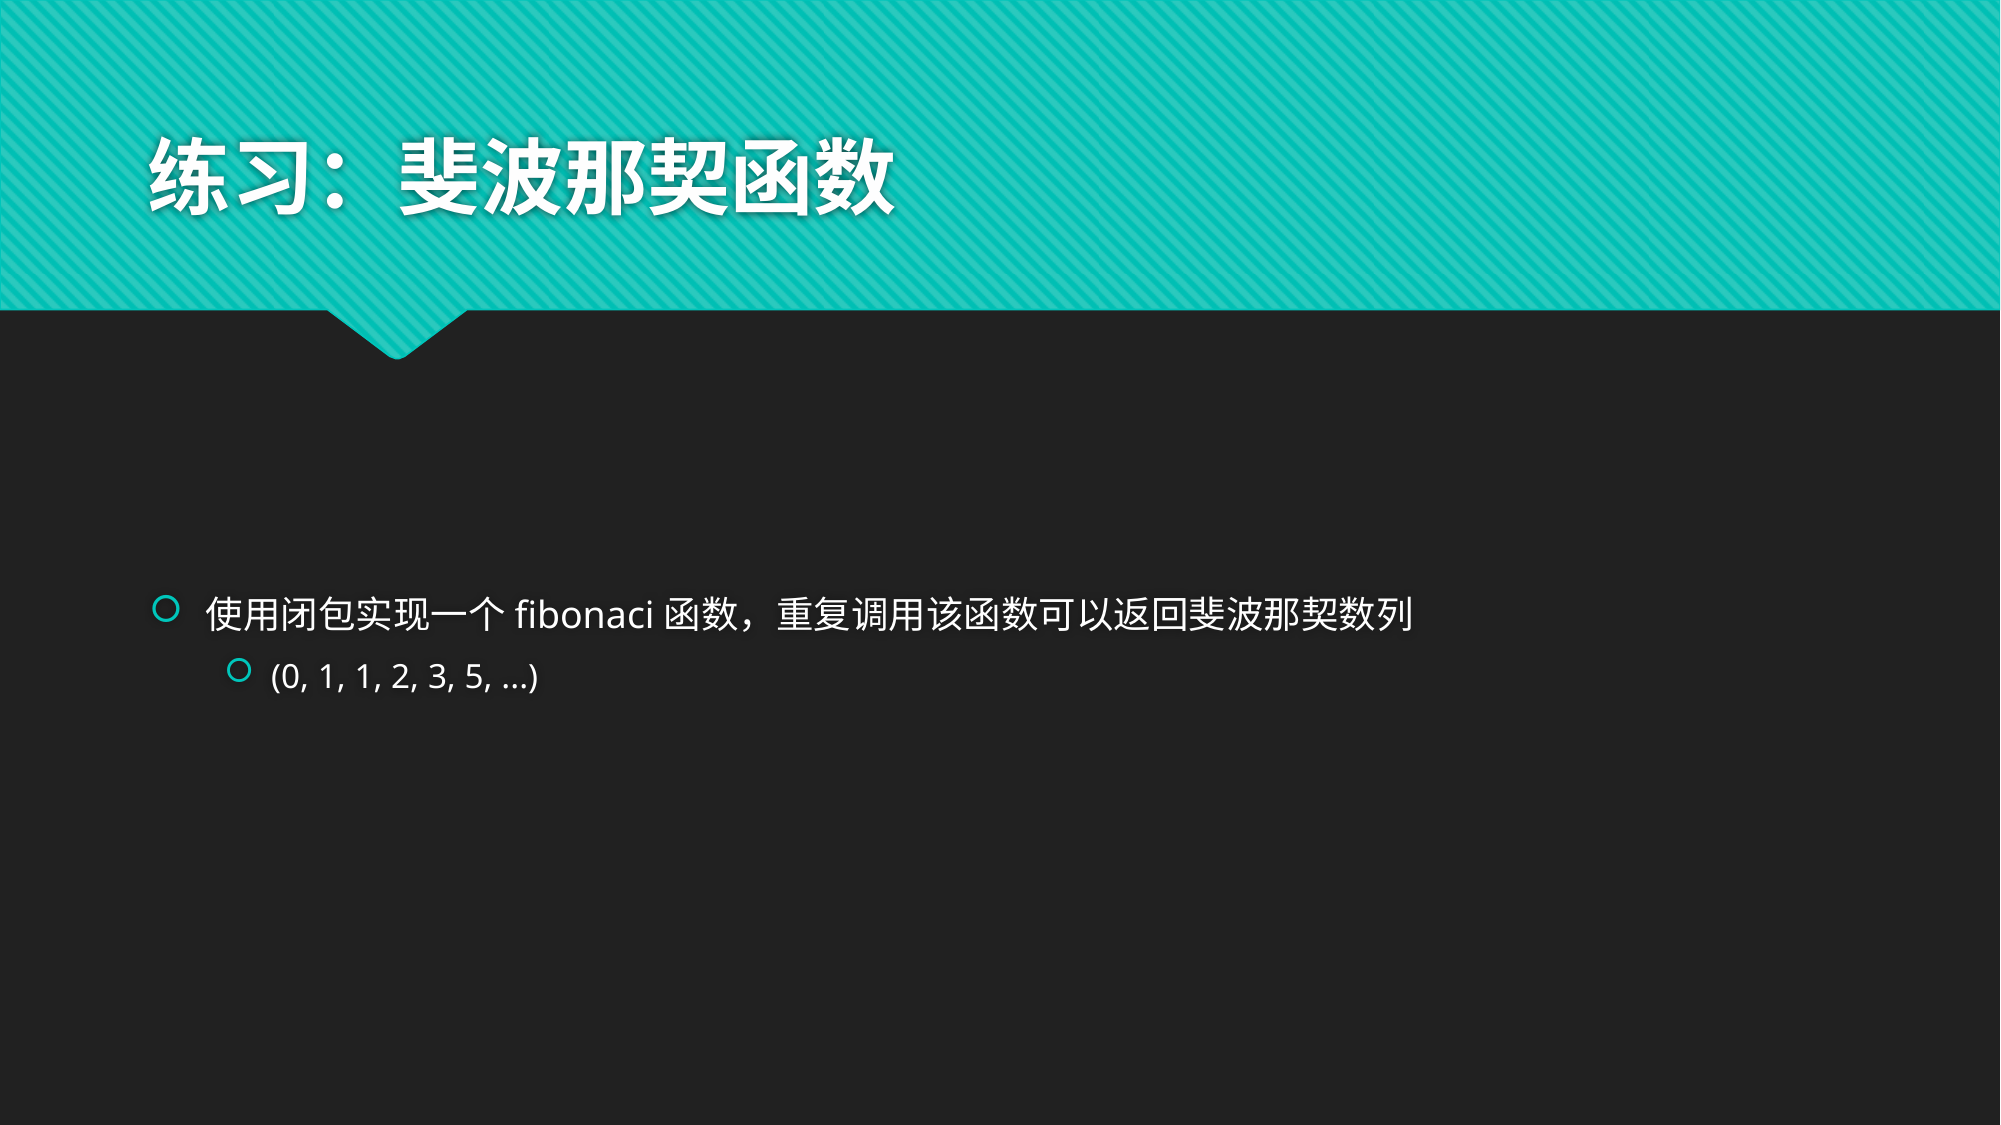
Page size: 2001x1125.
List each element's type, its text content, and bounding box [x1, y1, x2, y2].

title 练习：斐波那契函数 [132, 73, 1868, 233]
list 使用闭包实现一个fibonaci函数，重复调用该函数可以返回斐波那契数列 (0, 1, 1, 2, 3, 5, ...) [134, 364, 1866, 962]
